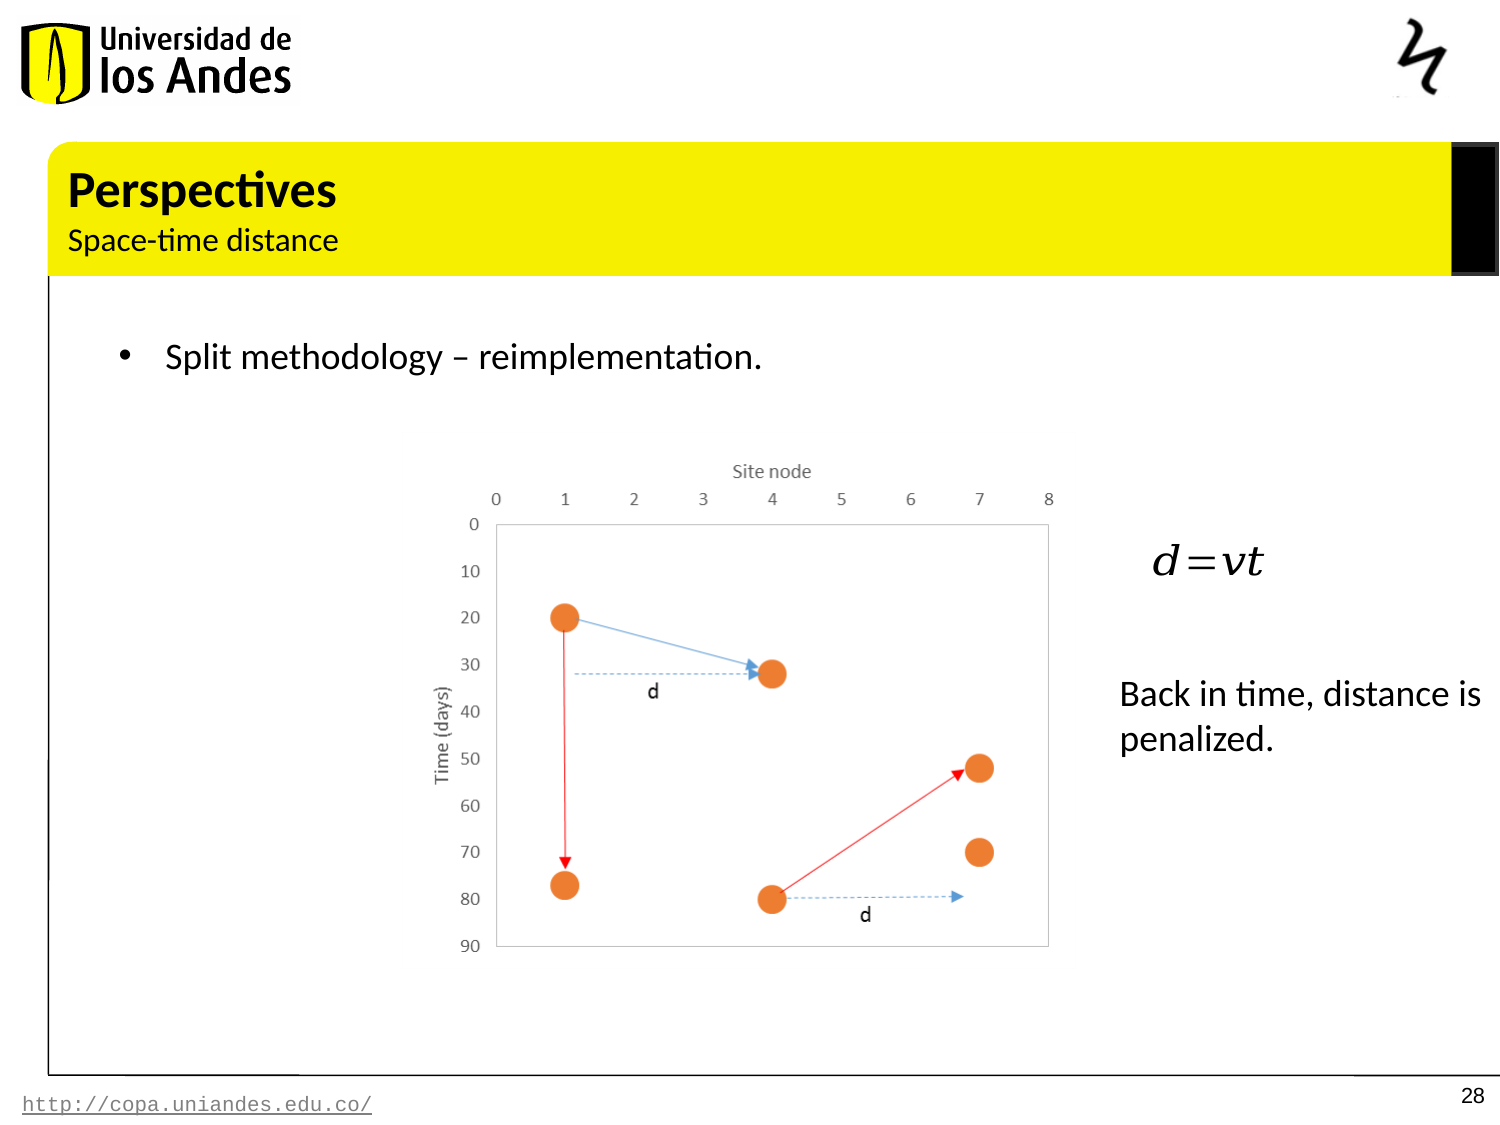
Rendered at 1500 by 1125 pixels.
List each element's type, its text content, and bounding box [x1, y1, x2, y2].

title Perspectives Space-time distance [53, 148, 1425, 232]
text_box Split methodology – reimplementation. [103, 234, 1320, 430]
text_box Back in time, distance is penalized. [1104, 571, 1500, 812]
picture [16, 15, 301, 106]
slide_number 28 [1149, 1065, 1500, 1125]
picture [1386, 7, 1450, 106]
picture [401, 430, 1077, 970]
